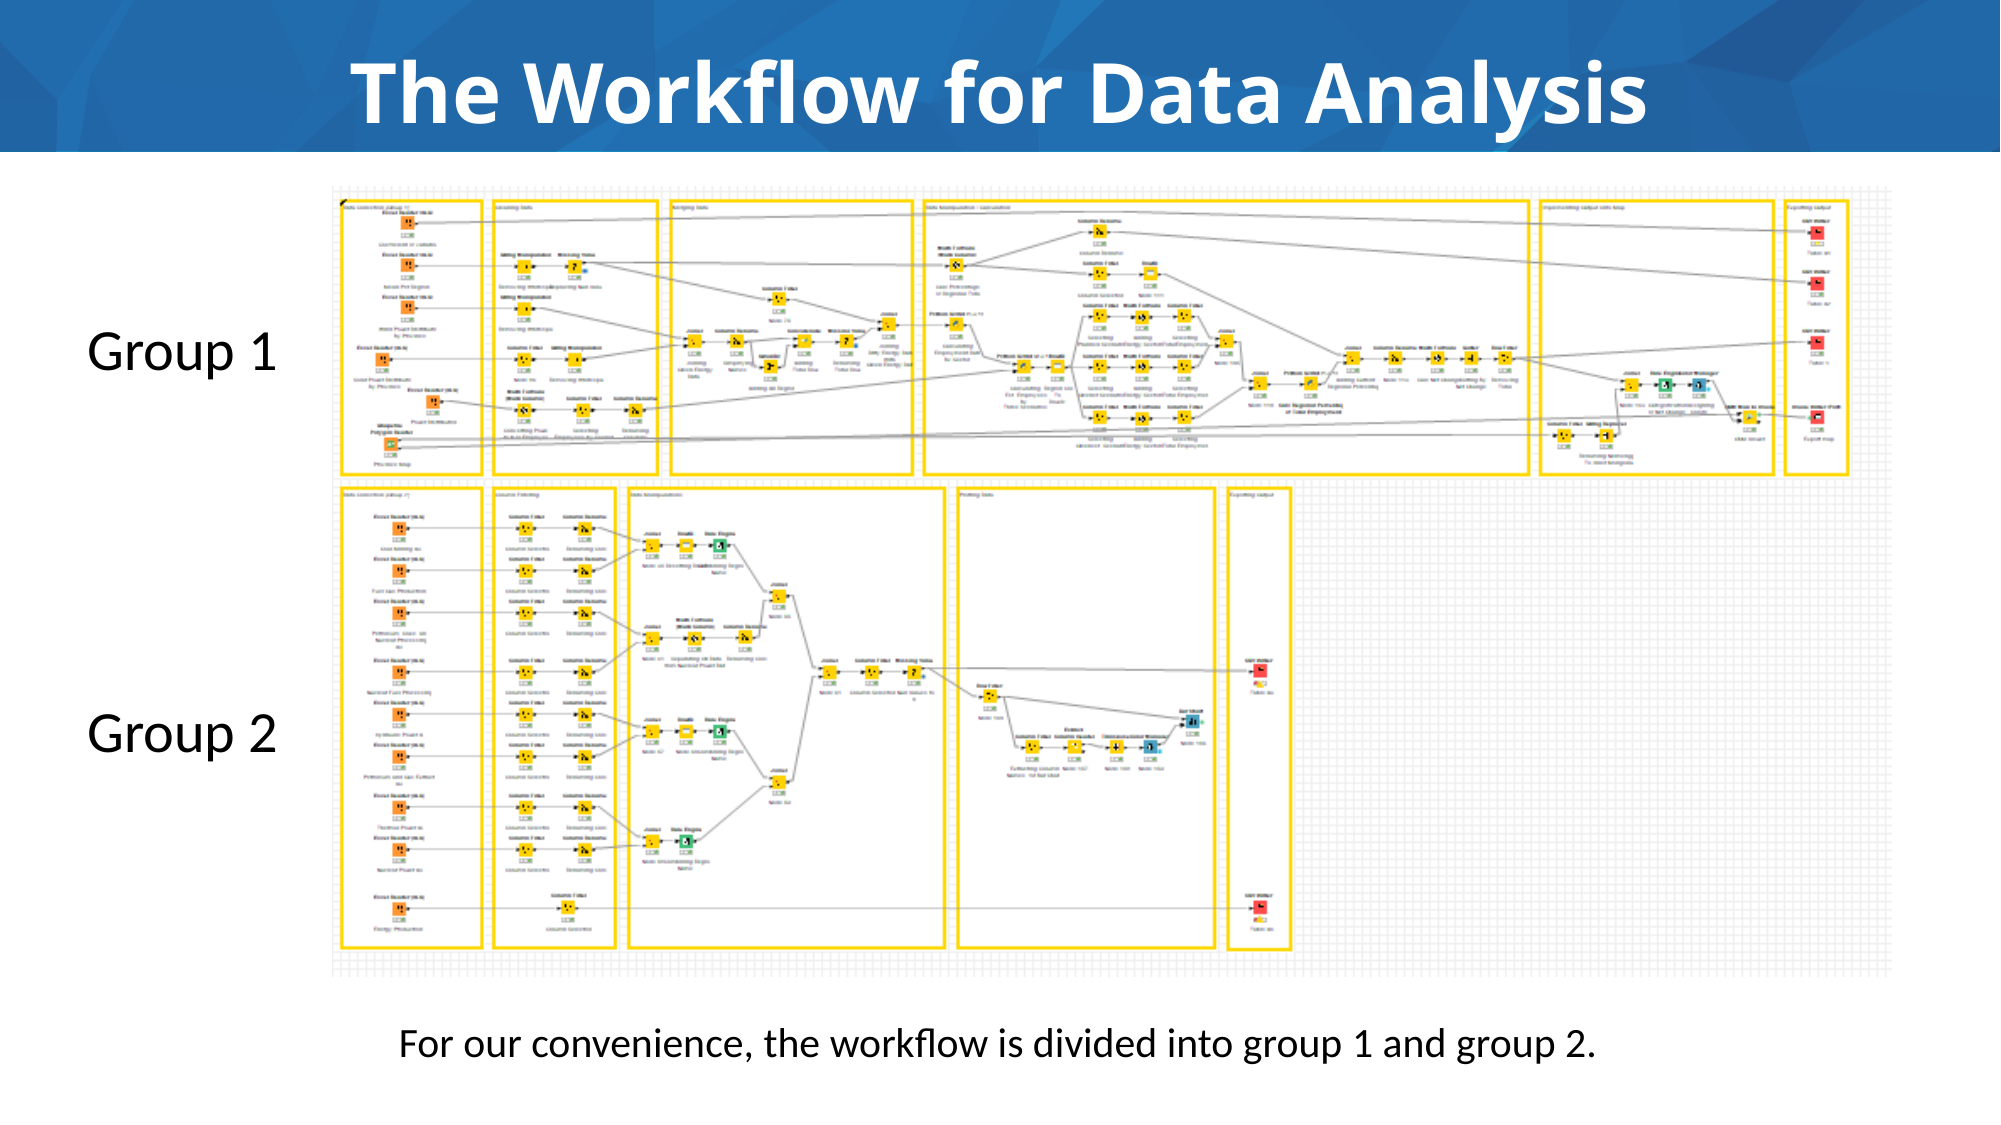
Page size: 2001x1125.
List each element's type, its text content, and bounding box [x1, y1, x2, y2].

picture [332, 186, 1892, 977]
text_box Group 2 [72, 695, 332, 799]
text_box Group 1 [72, 312, 332, 416]
title The Workflow for Data Analysis [0, 1, 2000, 149]
list For our convenience, the workflow is divided into group 1 and group 2. [384, 1013, 2000, 1125]
